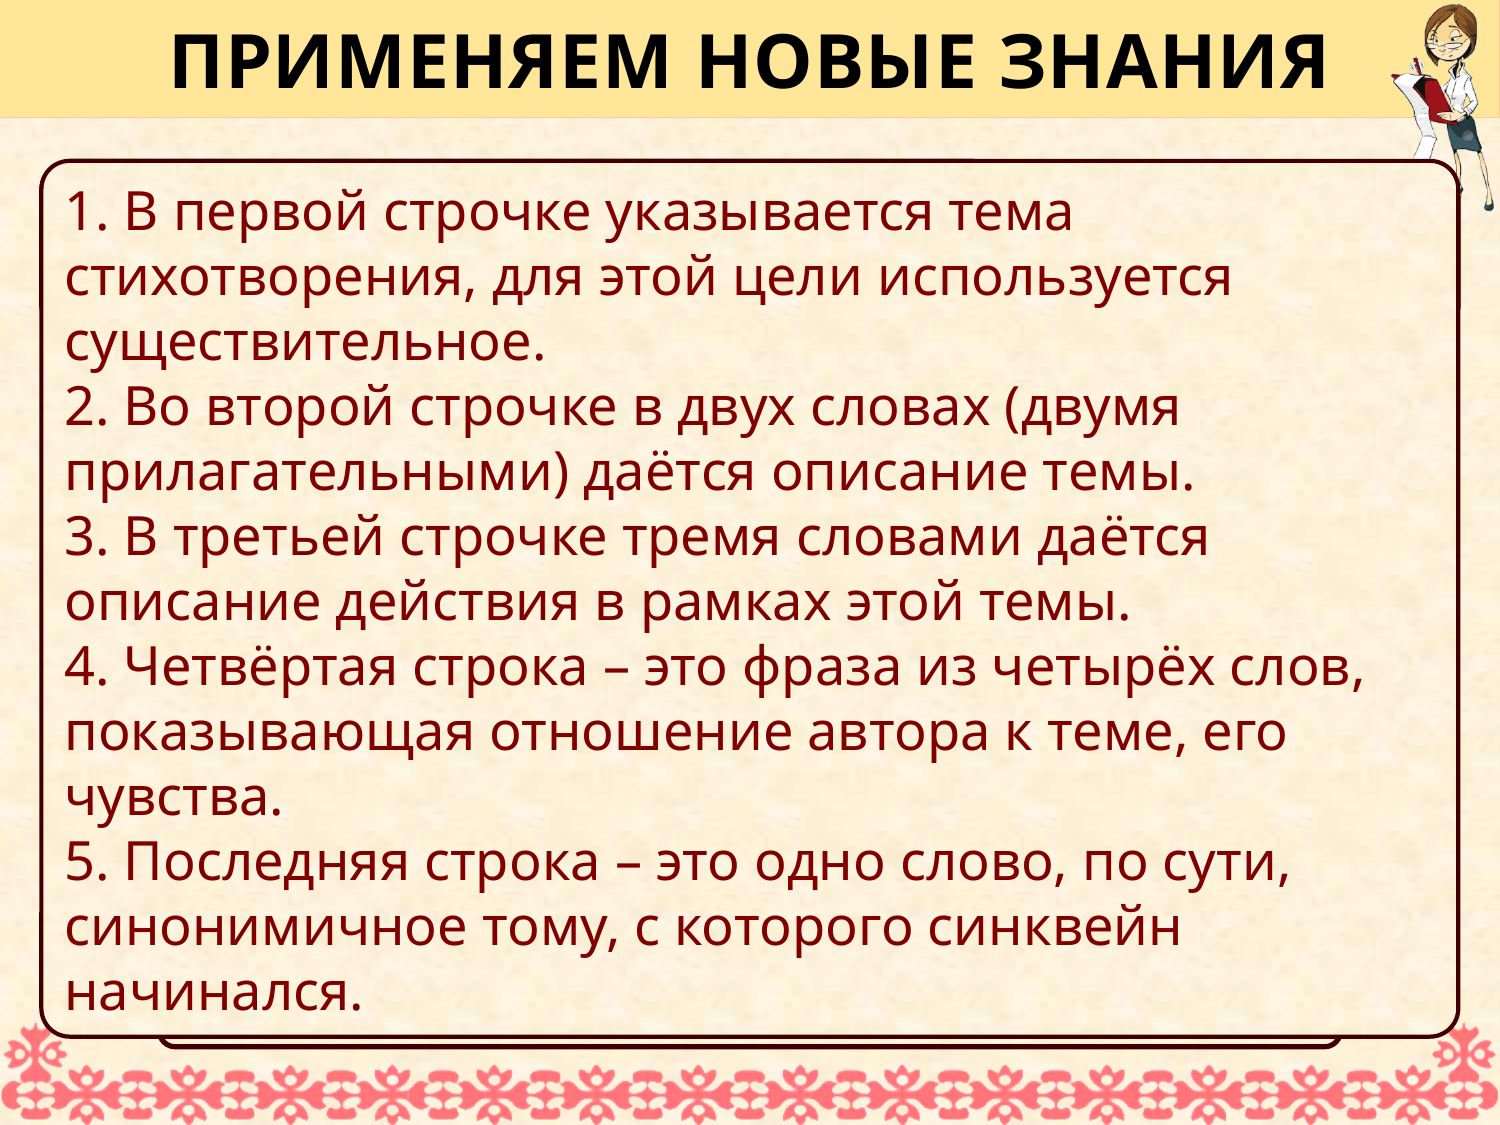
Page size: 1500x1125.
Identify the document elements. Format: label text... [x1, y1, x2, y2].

text_box 1. В первой строчке указывается тема стихотворения, для этой цели используется существительное. 2. Во второй строчке в двух словах (двумя прилагательными) даётся описание темы. 3. В третьей строчке тремя словами даётся описание действия в рамках этой темы. 4. Четвёртая строка – это фраза из четырёх слов, показывающая отношение автора к теме, его чувства. 5. Последняя строка – это одно слово, по сути, синонимичное тому, с которого синквейн начинался. [41, 160, 1459, 1037]
text_box ПРАВИЛА СОСТАВЛЕНИЯ СИНКВЕЙНА [158, 1037, 1342, 1049]
title ПРИМЕНЯЕМ НОВЫЕ ЗНАНИЯ [41, 0, 1371, 119]
picture [0, 0, 1500, 1125]
